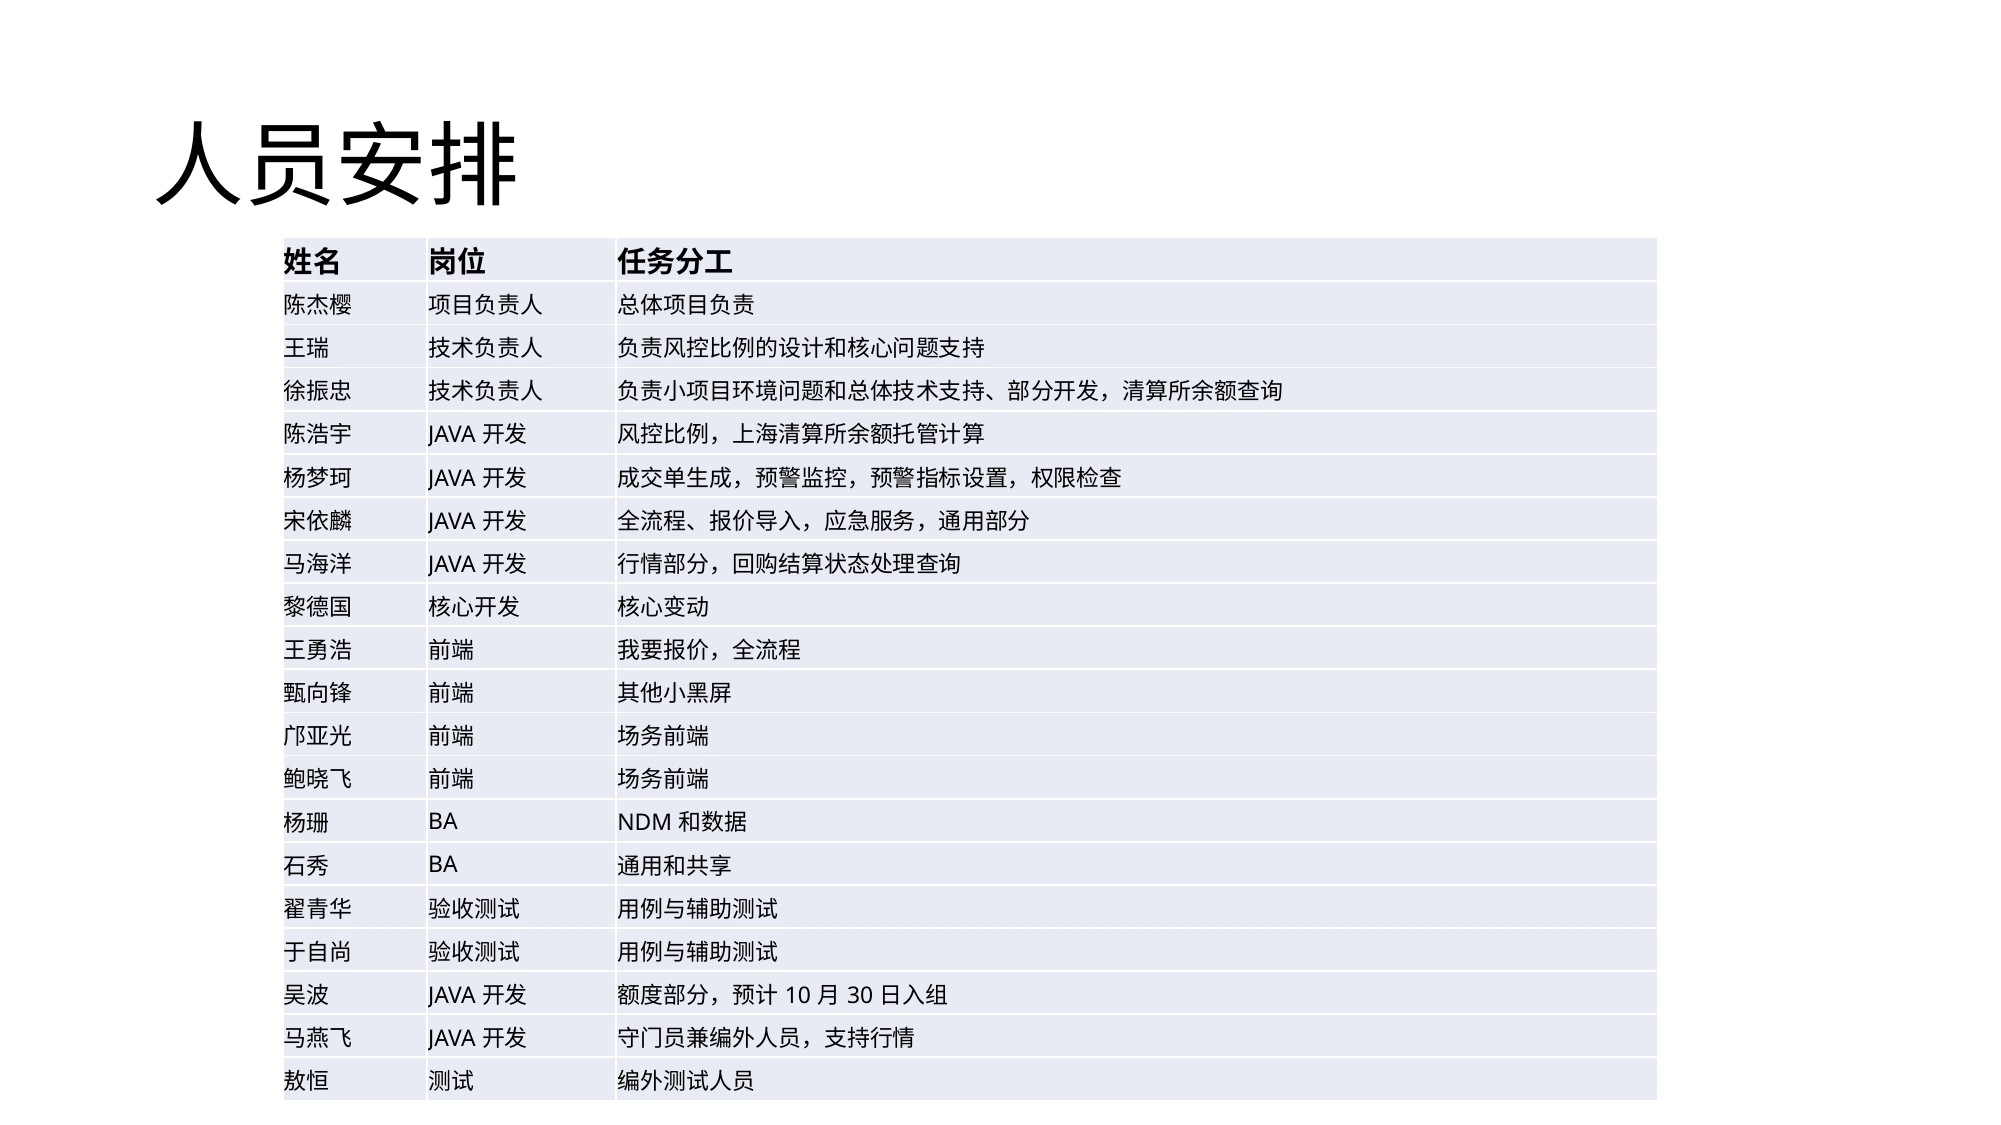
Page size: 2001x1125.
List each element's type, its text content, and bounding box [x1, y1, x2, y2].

table_cell 行情部分，回购结算状态处理查询 [617, 541, 1657, 582]
table_cell 吴波 [284, 972, 426, 1013]
table_cell 用例与辅助测试 [617, 886, 1657, 927]
table_cell BA [428, 800, 615, 841]
table_header 姓名 [284, 238, 426, 280]
table_cell 项目负责人 [428, 282, 615, 324]
table_cell 验收测试 [428, 929, 615, 970]
table_cell 黎德国 [284, 584, 426, 625]
table_cell 马海洋 [284, 541, 426, 582]
table_cell 技术负责人 [428, 325, 615, 367]
table_cell 额度部分，预计10月30日入组 [617, 972, 1657, 1013]
table_cell 场务前端 [617, 756, 1657, 798]
table_cell 鲍晓飞 [284, 756, 426, 798]
table_cell 守门员兼编外人员，支持行情 [617, 1015, 1657, 1056]
table_cell 杨珊 [284, 800, 426, 841]
table_cell 于自尚 [284, 929, 426, 970]
table_cell 徐振忠 [284, 368, 426, 410]
table_cell 验收测试 [428, 886, 615, 927]
table_cell BA [428, 843, 615, 884]
table_cell 技术负责人 [428, 368, 615, 410]
table_cell NDM和数据 [617, 800, 1657, 841]
table_cell 负责小项目环境问题和总体技术支持、部分开发，清算所余额查询 [617, 368, 1657, 410]
table_cell 核心开发 [428, 584, 615, 625]
table_cell JAVA开发 [428, 498, 615, 539]
table_cell 杨梦珂 [284, 455, 426, 496]
table_cell JAVA开发 [428, 972, 615, 1013]
table_cell JAVA开发 [428, 541, 615, 582]
title 人员安排 [137, 59, 1863, 278]
table_cell JAVA开发 [428, 412, 615, 453]
table_cell 前端 [428, 627, 615, 668]
table_cell 马燕飞 [284, 1015, 426, 1056]
table_cell 宋依麟 [284, 498, 426, 539]
table_cell 甄向锋 [284, 670, 426, 712]
table_cell 前端 [428, 713, 615, 755]
table_cell 陈杰樱 [284, 282, 426, 324]
table_cell 场务前端 [617, 713, 1657, 755]
table_cell 我要报价，全流程 [617, 627, 1657, 668]
table_cell 测试 [428, 1058, 615, 1100]
table_cell 全流程、报价导入，应急服务，通用部分 [617, 498, 1657, 539]
table_cell JAVA开发 [428, 455, 615, 496]
table_cell 核心变动 [617, 584, 1657, 625]
table_cell 风控比例，上海清算所余额托管计算 [617, 412, 1657, 453]
table_cell 邝亚光 [284, 713, 426, 755]
table_cell 成交单生成，预警监控，预警指标设置，权限检查 [617, 455, 1657, 496]
table_cell 敖恒 [284, 1058, 426, 1100]
table_cell 用例与辅助测试 [617, 929, 1657, 970]
table_cell 通用和共享 [617, 843, 1657, 884]
table_cell 翟青华 [284, 886, 426, 927]
table_header 任务分工 [617, 238, 1657, 280]
table_cell 总体项目负责 [617, 282, 1657, 324]
table_cell 王瑞 [284, 325, 426, 367]
table_cell JAVA开发 [428, 1015, 615, 1056]
table_cell 其他小黑屏 [617, 670, 1657, 712]
table_cell 王勇浩 [284, 627, 426, 668]
table_cell 前端 [428, 756, 615, 798]
table_cell 前端 [428, 670, 615, 712]
table_cell 负责风控比例的设计和核心问题支持 [617, 325, 1657, 367]
table_cell 陈浩宇 [284, 412, 426, 453]
table_cell 石秀 [284, 843, 426, 884]
table_cell 编外测试人员 [617, 1058, 1657, 1100]
table_header 岗位 [428, 238, 615, 280]
